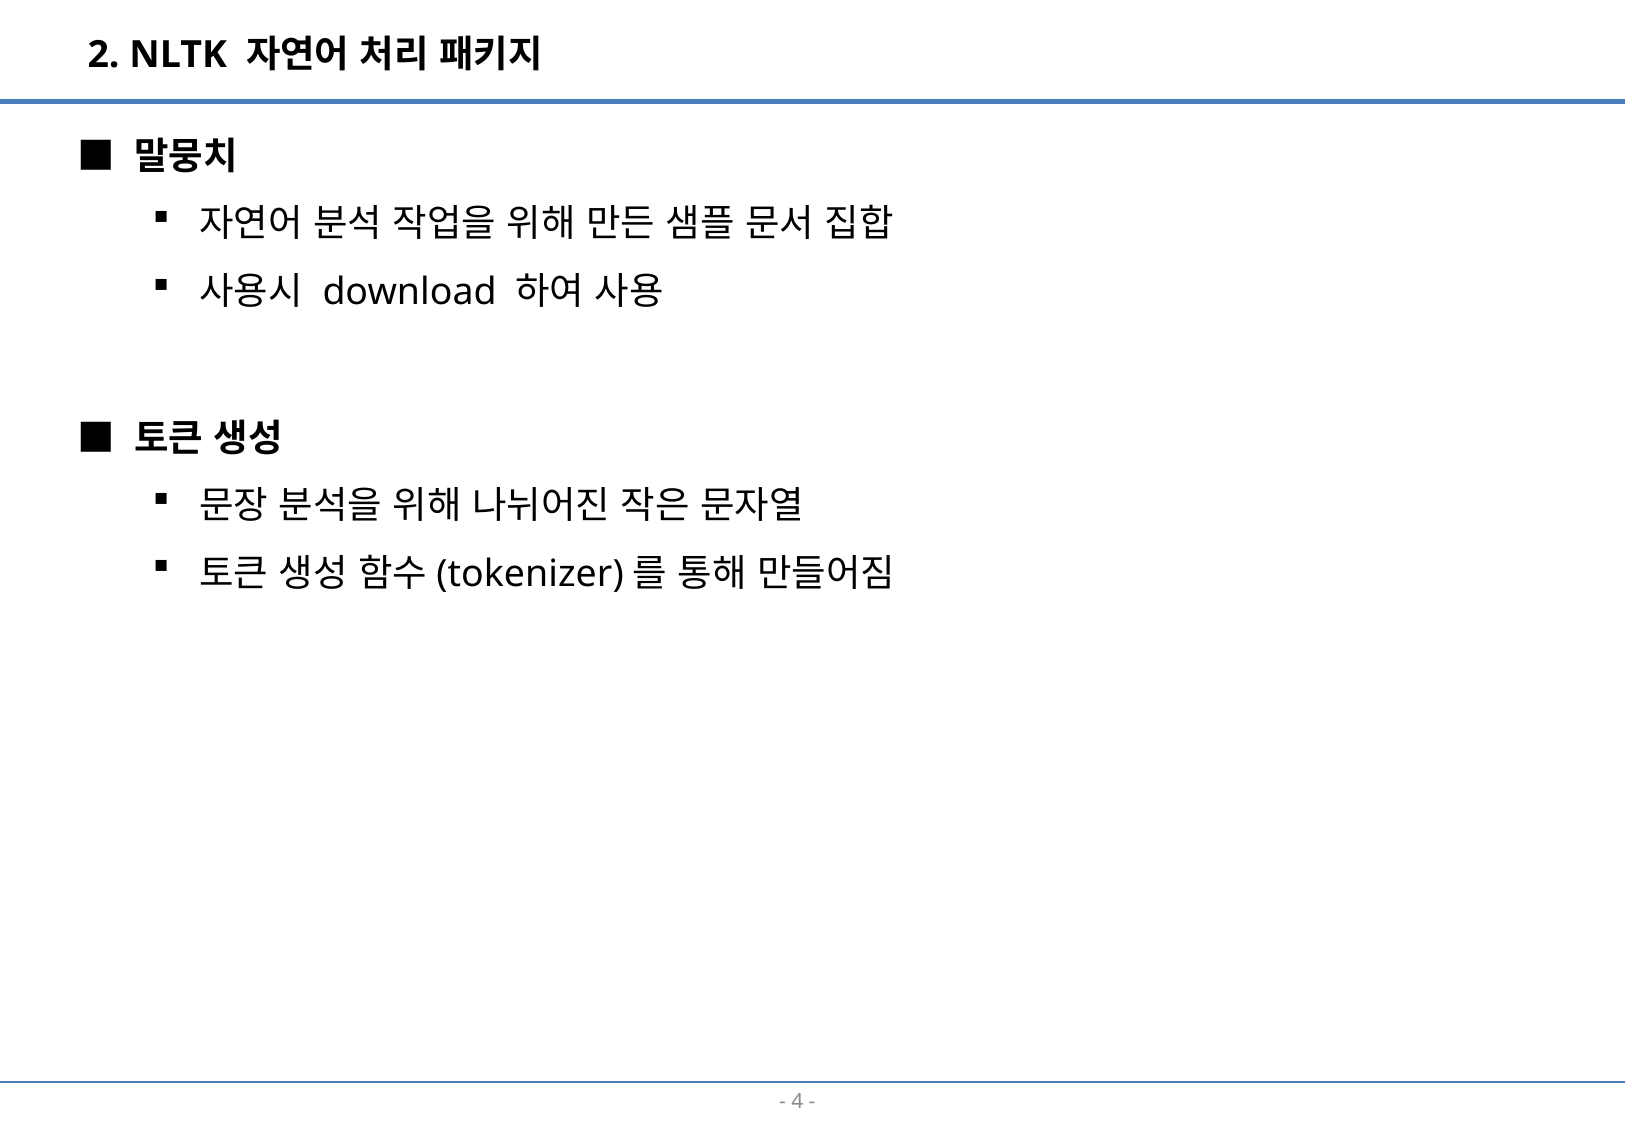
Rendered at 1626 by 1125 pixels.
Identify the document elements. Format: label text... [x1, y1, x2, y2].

text_box 2. NLTK 자연어 처리 패키지 [72, 22, 559, 82]
text_box ■ 토큰 생성 문장 분석을 위해 나뉘어진 작은 문자열 토큰 생성 함수(tokenizer)를 통해 만들어짐 [62, 383, 1522, 601]
slide_number - 3 - [607, 1082, 987, 1122]
text_box ■ 말뭉치 자연어 분석 작업을 위해 만든 샘플 문서 집합 사용시 download 하여 사용 [62, 101, 1545, 320]
